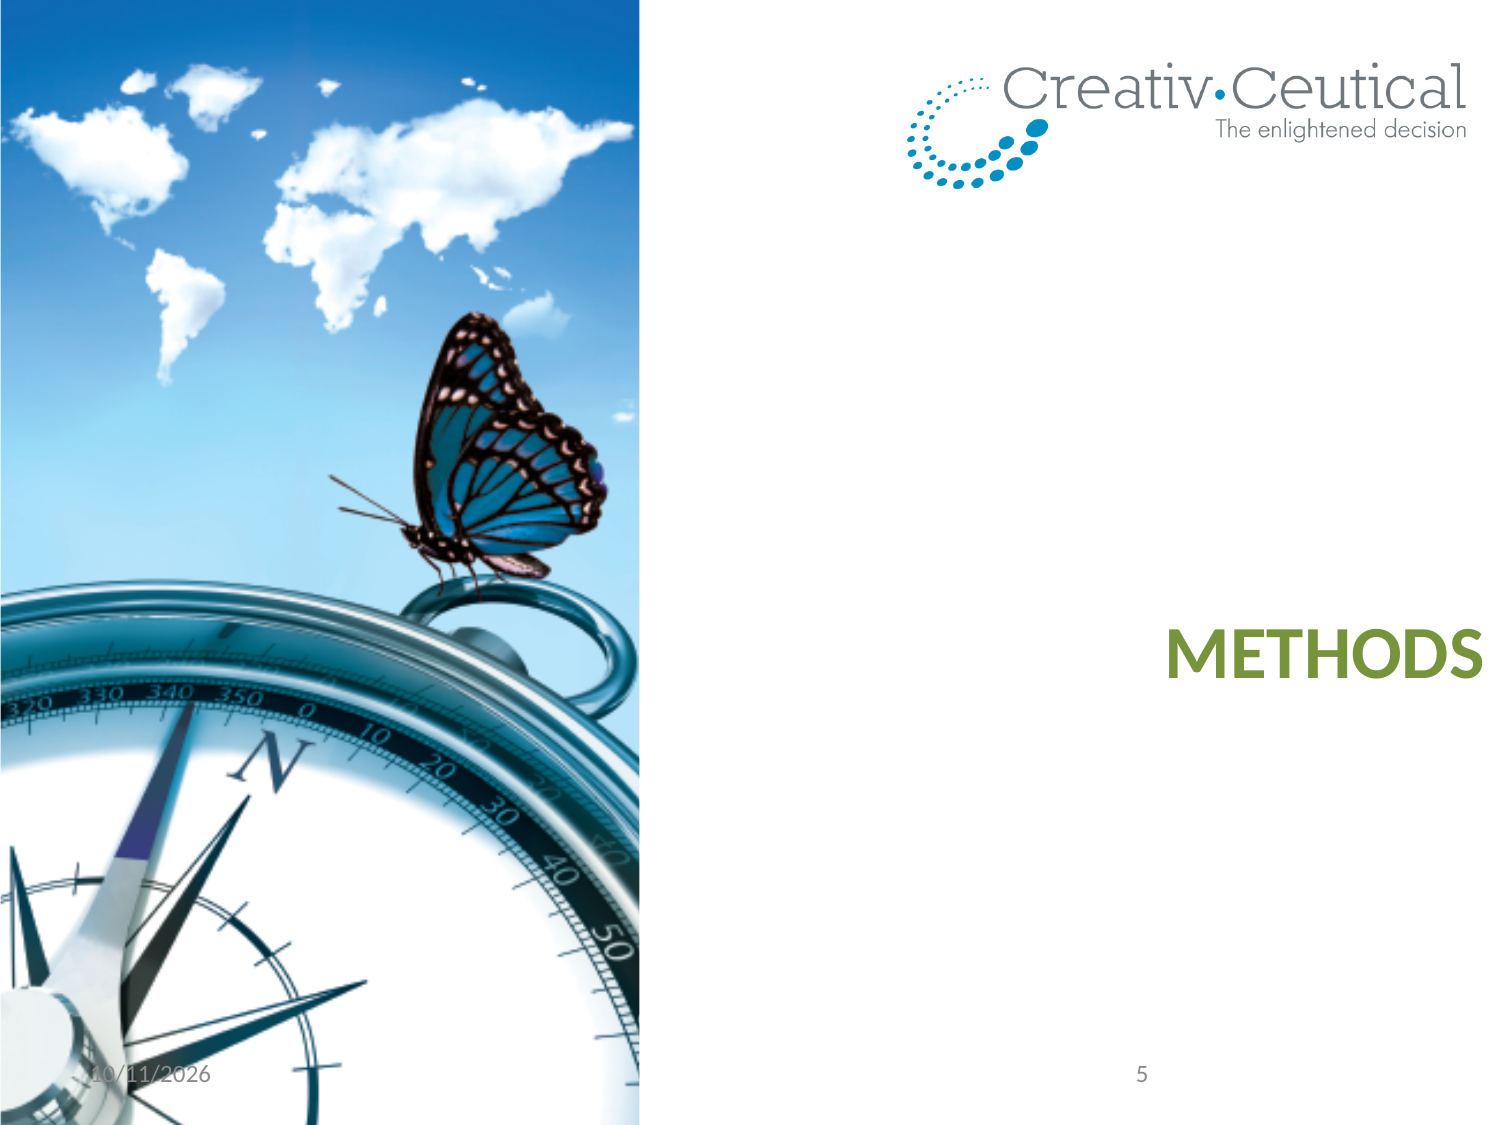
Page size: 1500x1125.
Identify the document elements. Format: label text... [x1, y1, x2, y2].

title METHODS [643, 595, 1500, 803]
picture [0, 0, 640, 1125]
slide_number 5 [879, 1042, 1164, 1103]
picture [891, 54, 1483, 197]
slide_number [75, 1042, 290, 1103]
